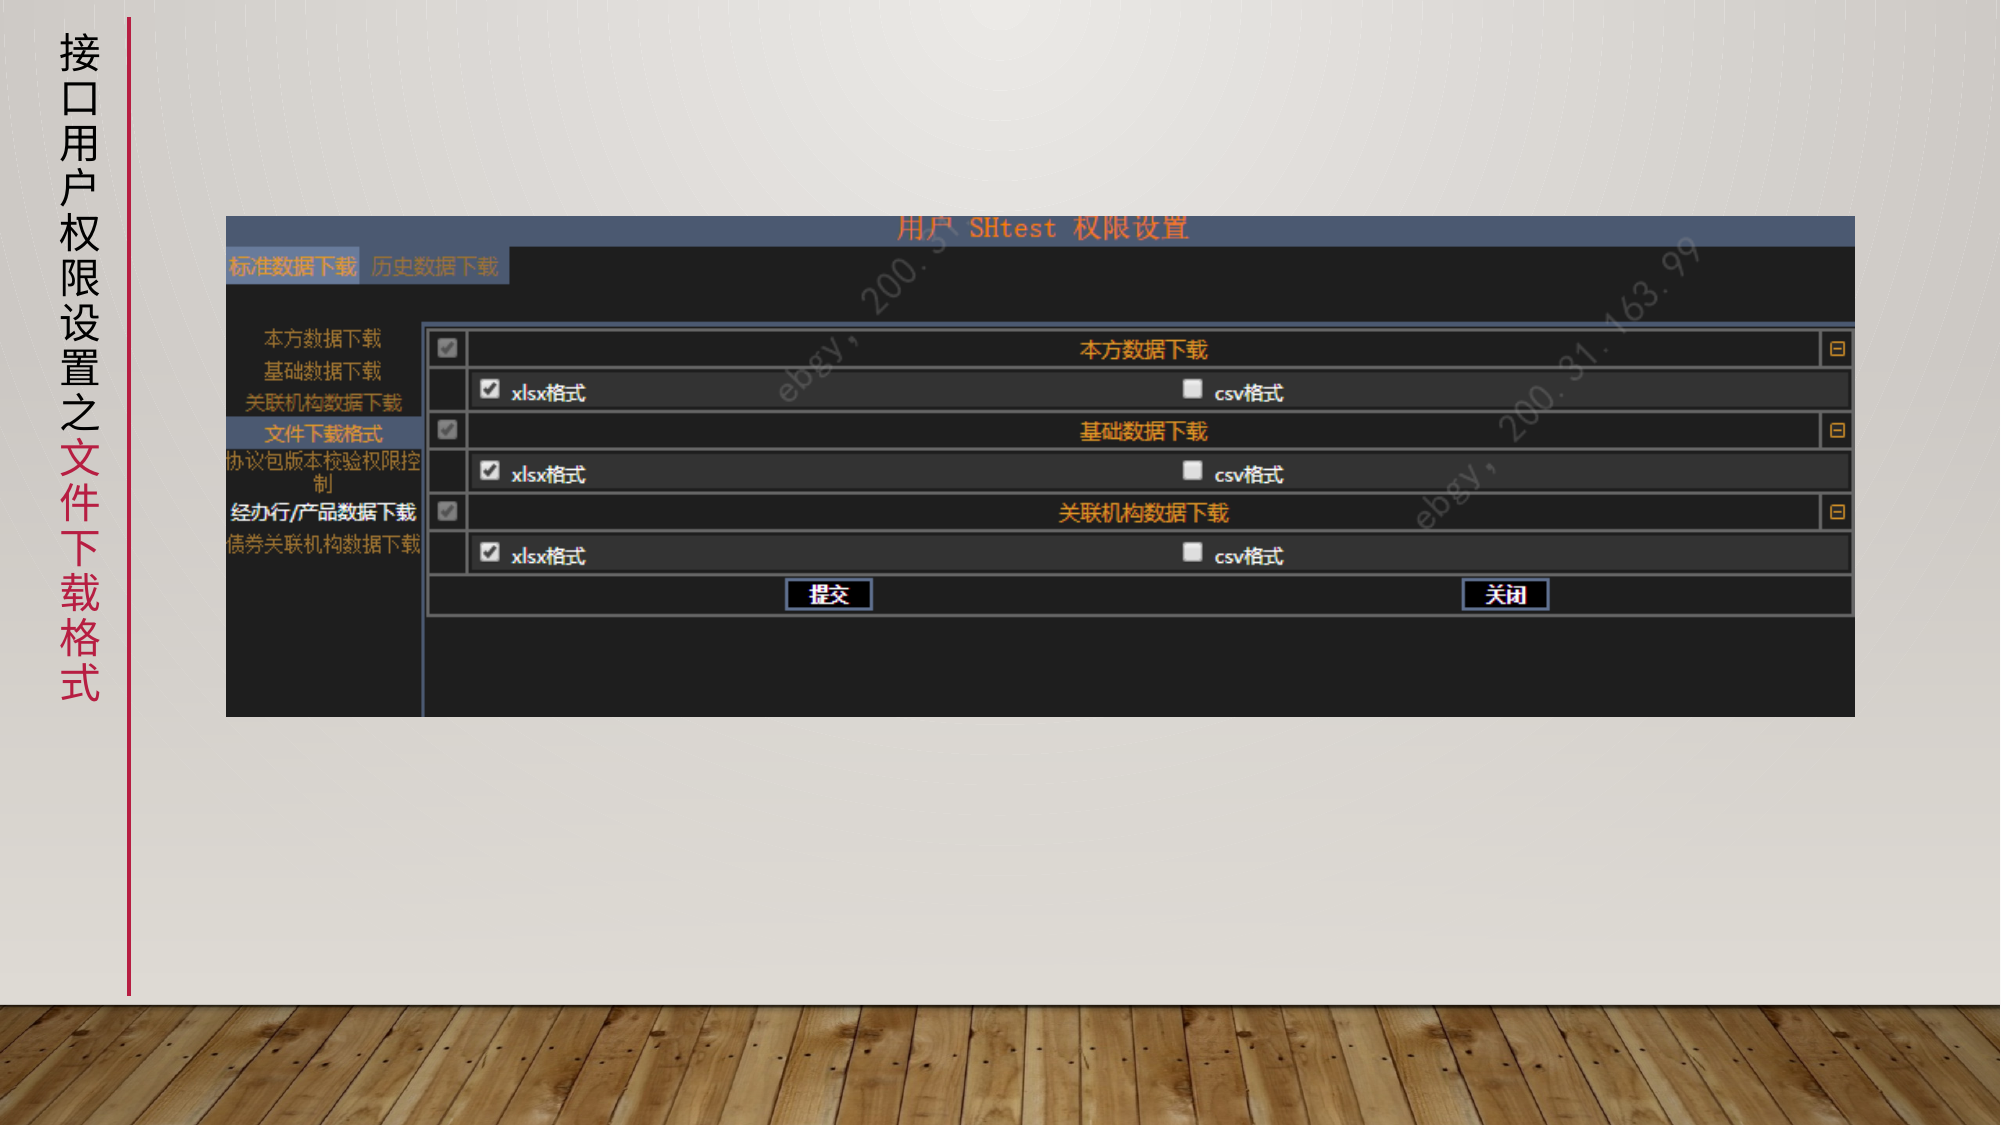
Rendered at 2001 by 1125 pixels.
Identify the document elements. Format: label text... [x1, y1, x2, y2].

picture [0, 1005, 2000, 1125]
title 接口用户权限设置之文件下载格式 [52, 17, 127, 664]
picture [226, 216, 1855, 717]
